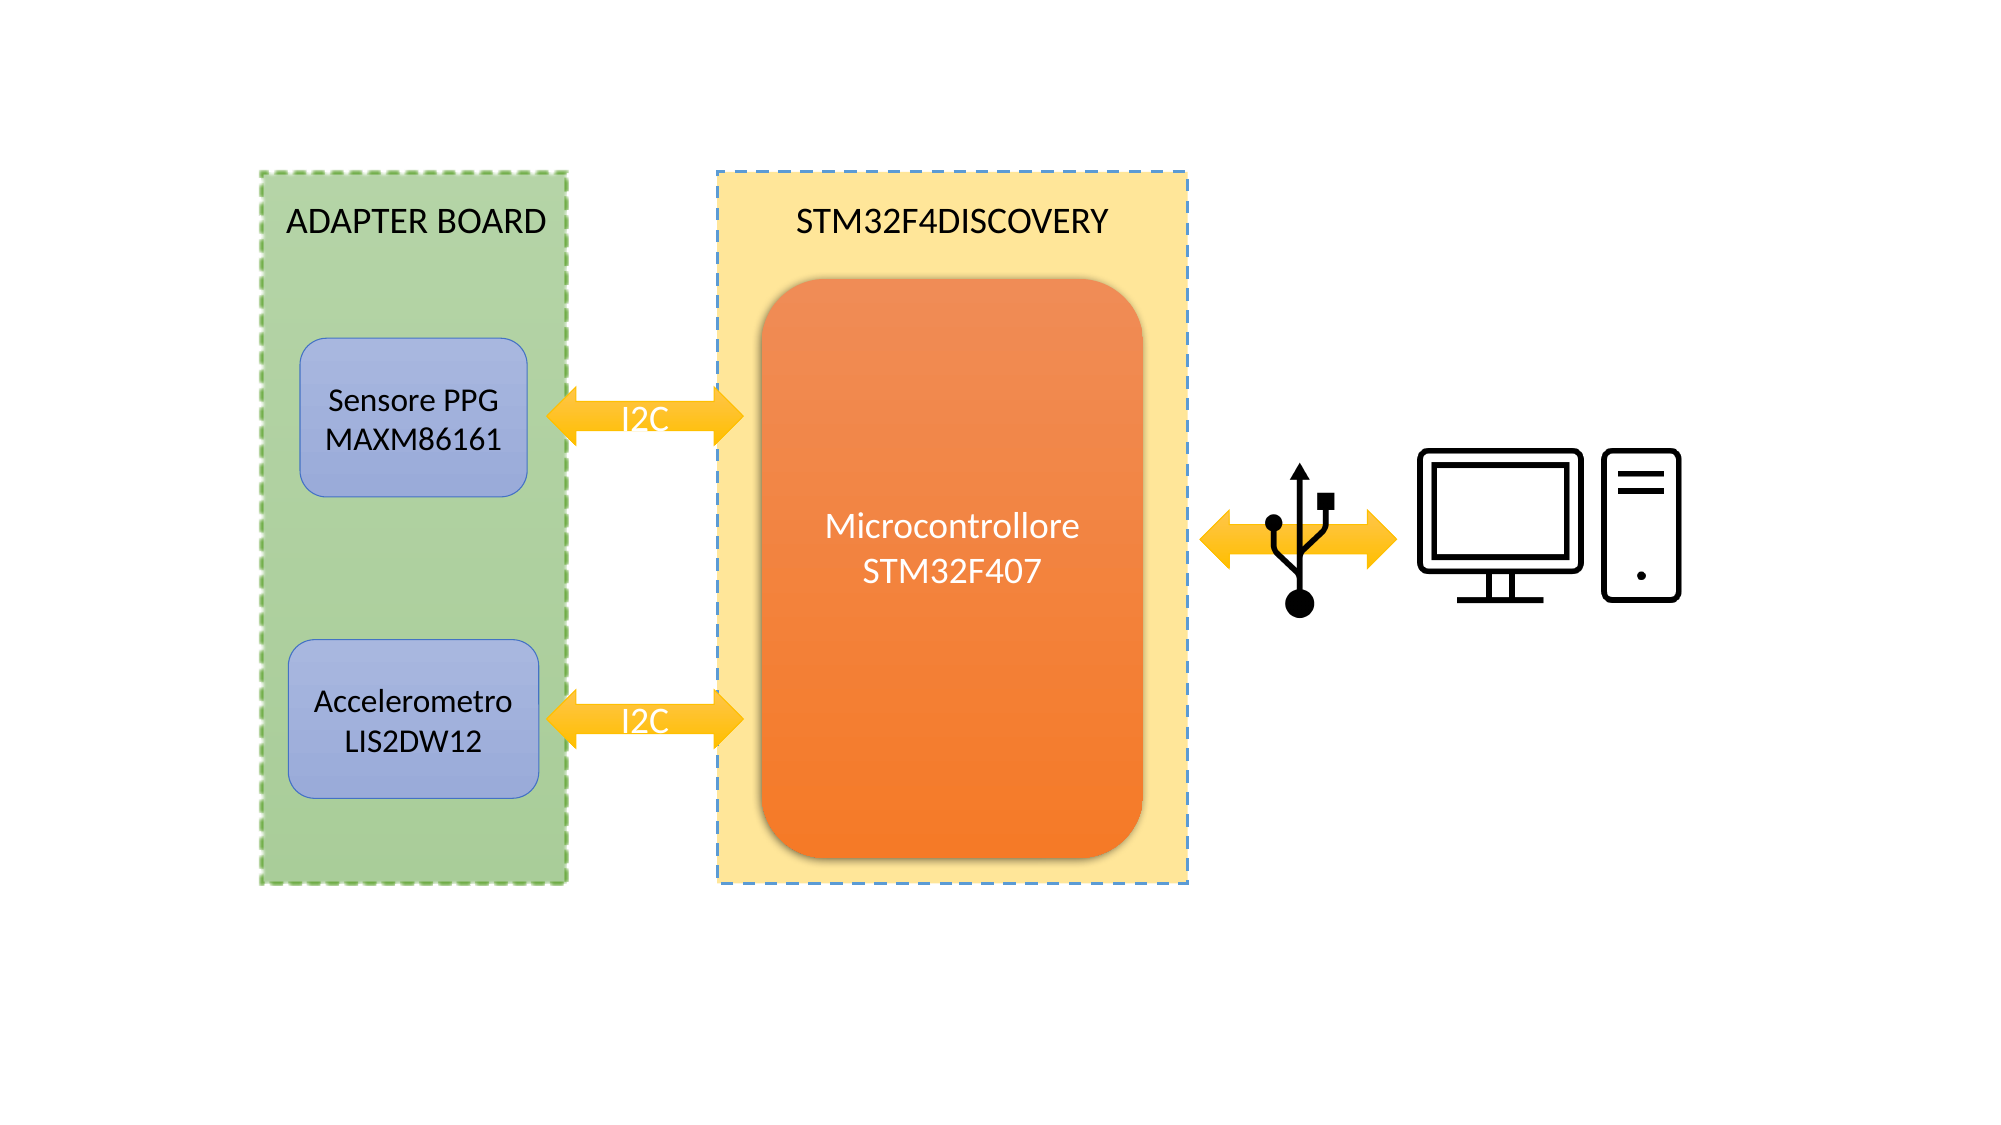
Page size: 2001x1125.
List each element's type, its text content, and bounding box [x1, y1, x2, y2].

picture [1217, 459, 1381, 622]
text_box Sensore PPG MAXM86161 [299, 337, 528, 498]
picture [1410, 390, 1687, 666]
text_box [265, 175, 565, 881]
text_box Microcontrollore STM32F407 [761, 278, 1144, 858]
text_box Accelerometro LIS2DW12 [287, 639, 540, 799]
text_box STM32F4DISCOVERY [739, 188, 1166, 249]
text_box [1199, 521, 1217, 558]
text_box [1381, 522, 1398, 556]
text_box ADAPTER BOARD [266, 188, 567, 249]
text_box [717, 171, 1188, 884]
text_box I2C [545, 688, 745, 750]
text_box I2C [545, 385, 745, 447]
